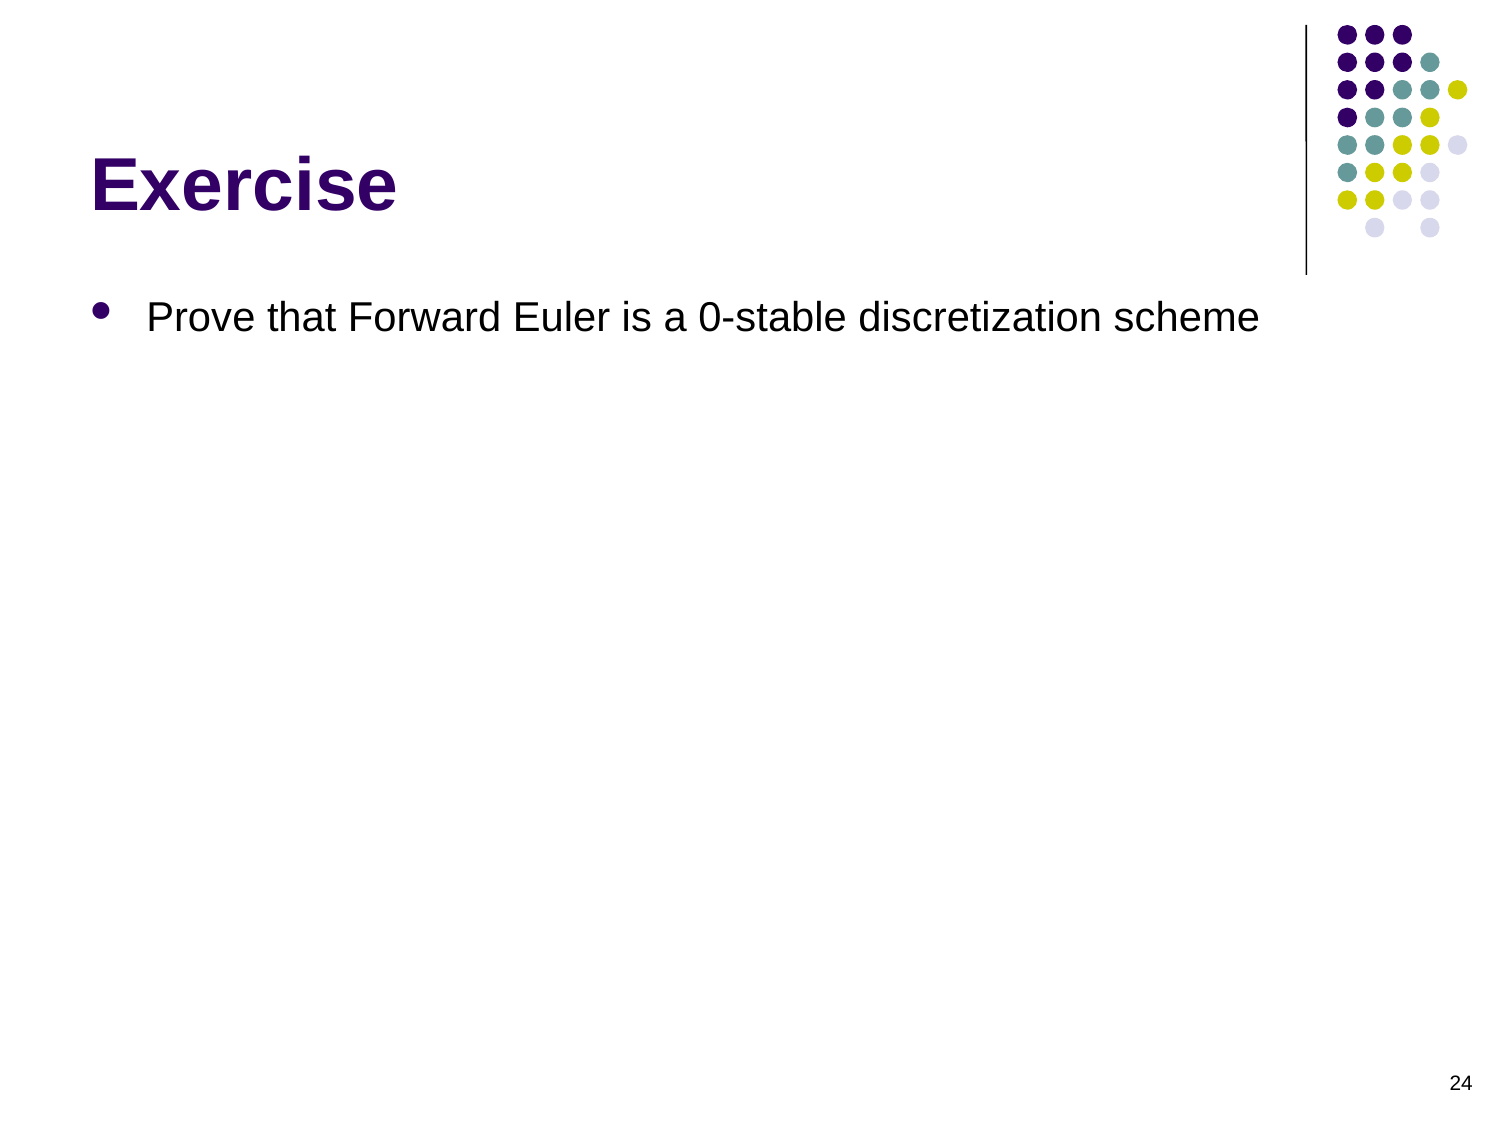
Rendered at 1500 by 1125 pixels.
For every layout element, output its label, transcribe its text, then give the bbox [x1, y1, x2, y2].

list Prove that Forward Euler is a 0-stable discretization scheme [74, 281, 1426, 1006]
title Exercise [74, 19, 1313, 233]
slide_number 24 [1362, 1062, 1488, 1113]
